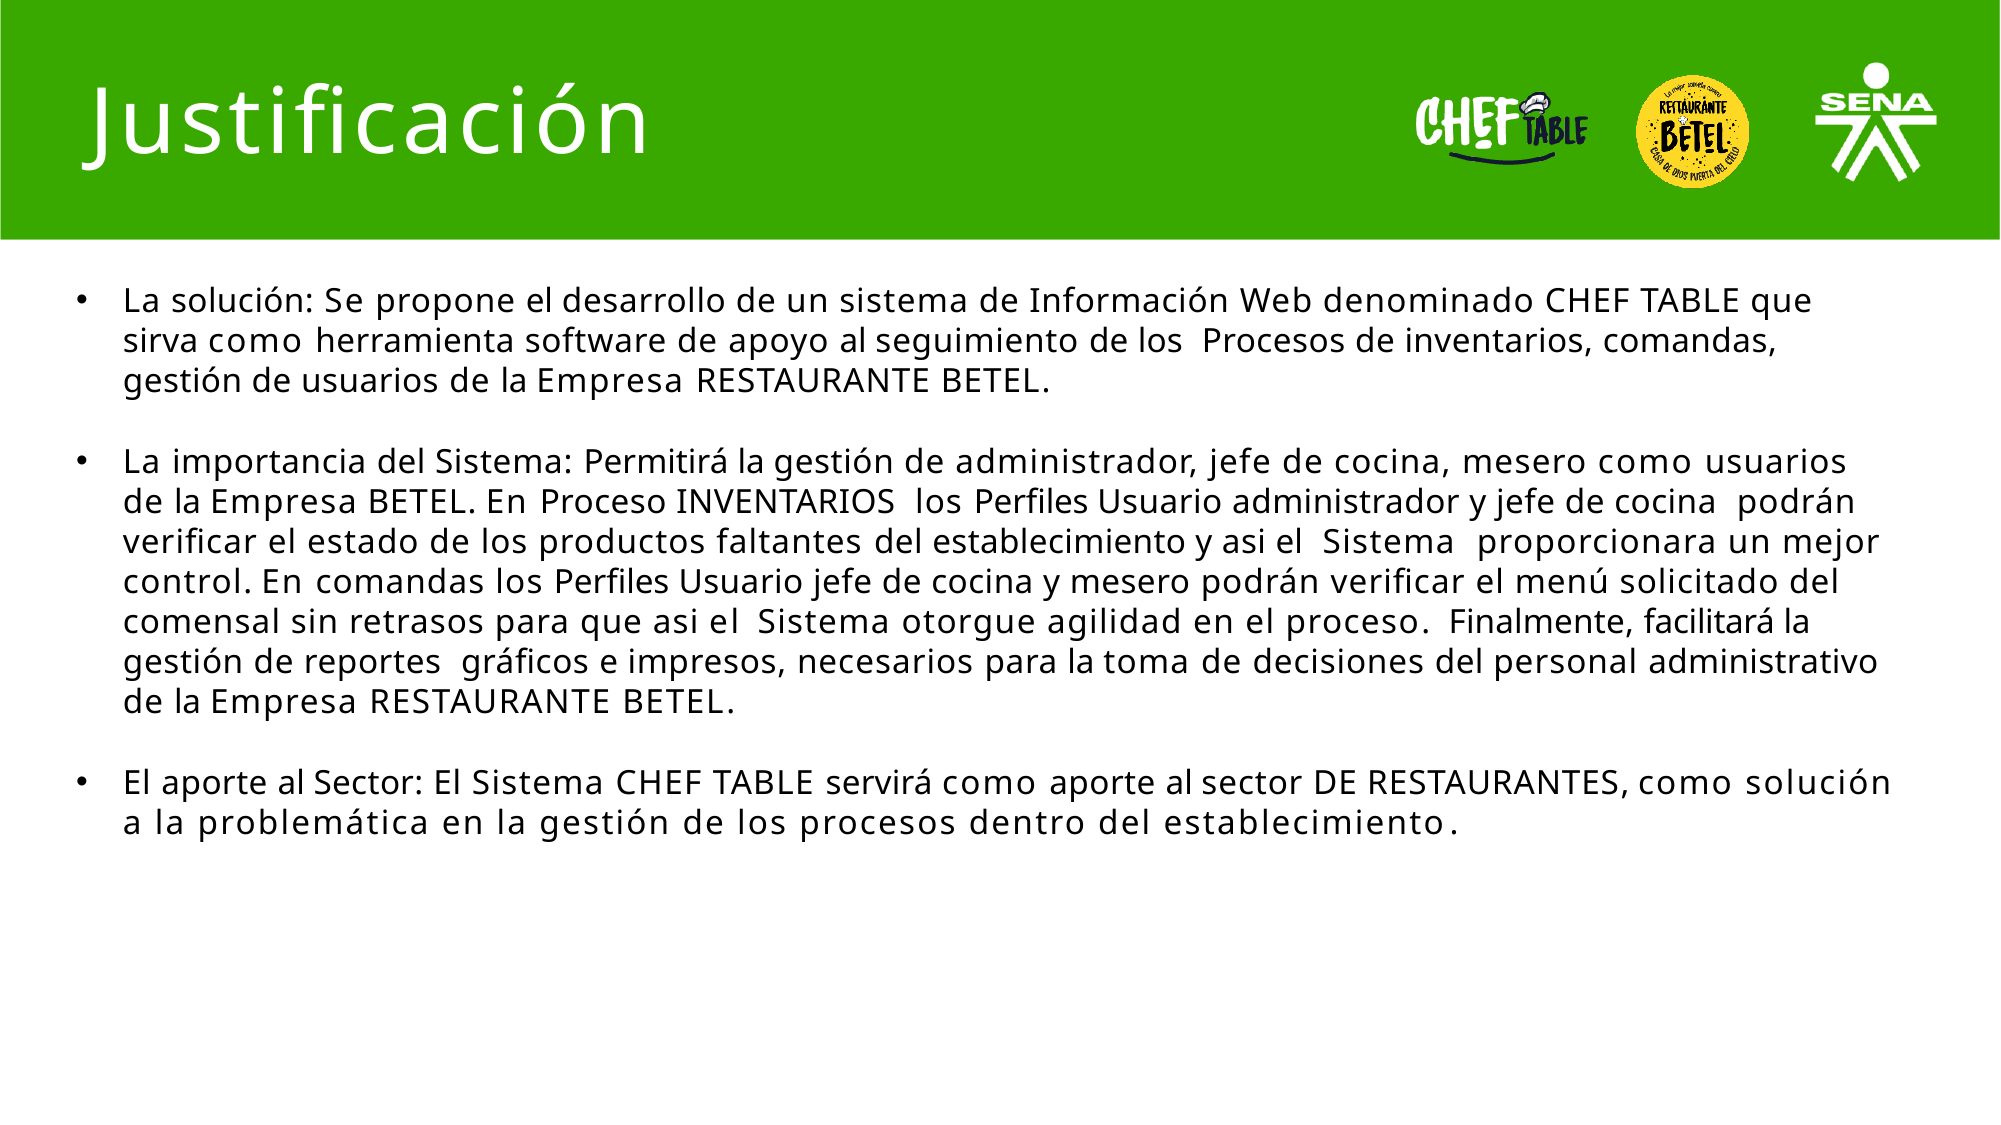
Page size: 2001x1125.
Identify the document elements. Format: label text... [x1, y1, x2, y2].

picture [1399, 74, 1601, 170]
title Justificación [87, 59, 669, 250]
text_box [0, 0, 2000, 240]
picture [1624, 63, 1761, 200]
text_box La solución: Se propone el desarrollo de un sistema de Información Web denominado CHEF TABLE que sirva como herramienta software de apoyo al seguimiento de los Procesos de inventarios, comandas, gestión de usuarios de la Empresa RESTAURANTE BETEL. La importancia del Sistema: Permitirá la gestión de administrador, jefe de cocina, mesero como usuarios de la Empresa BETEL. En Proceso INVENTARIOS los Perfiles Usuario administrador y jefe de cocina podrán verificar el estado de los productos faltantes del establecimiento y asi el Sistema proporcionara un mejor control. En comandas los Perfiles Usuario jefe de cocina y mesero podrán verificar el menú solicitado del comensal sin retrasos para que asi el Sistema otorgue agilidad en el proceso. Finalmente, facilitará la gestión de reportes gráficos e impresos, necesarios para la toma de decisiones del personal administrativo de la Empresa RESTAURANTE BETEL. El aporte al Sector: El Sistema CHEF TABLE servirá como aporte al sector DE RESTAURANTES, como solución a la problemática en la gestión de los procesos dentro del establecimiento. [73, 277, 1908, 842]
